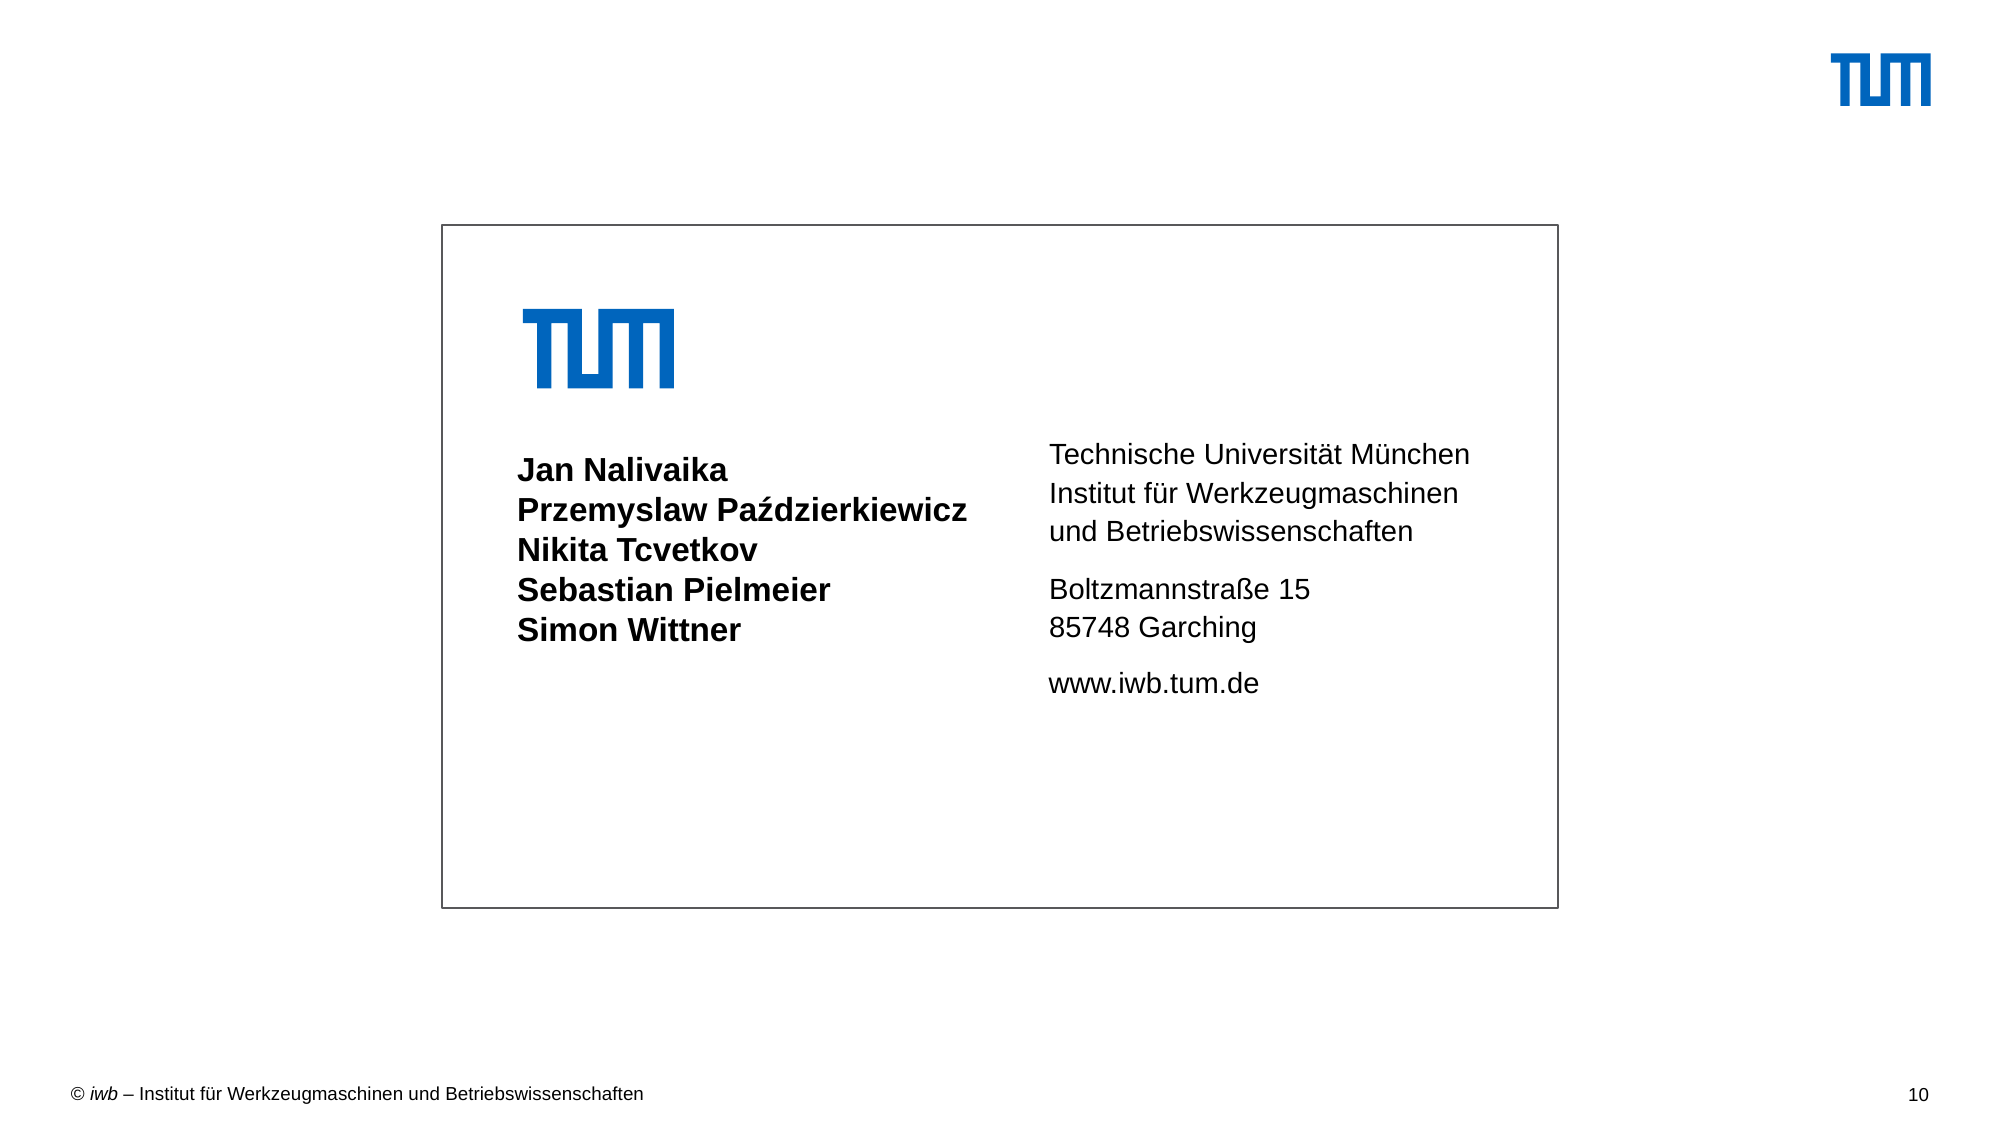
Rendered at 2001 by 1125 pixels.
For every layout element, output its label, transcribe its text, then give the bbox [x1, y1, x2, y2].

list Jan Nalivaika Przemyslaw Paździerkiewicz Nikita Tcvetkov Sebastian Pielmeier Simon Wittner [517, 447, 1025, 828]
slide_number 10 [1853, 1080, 1930, 1106]
